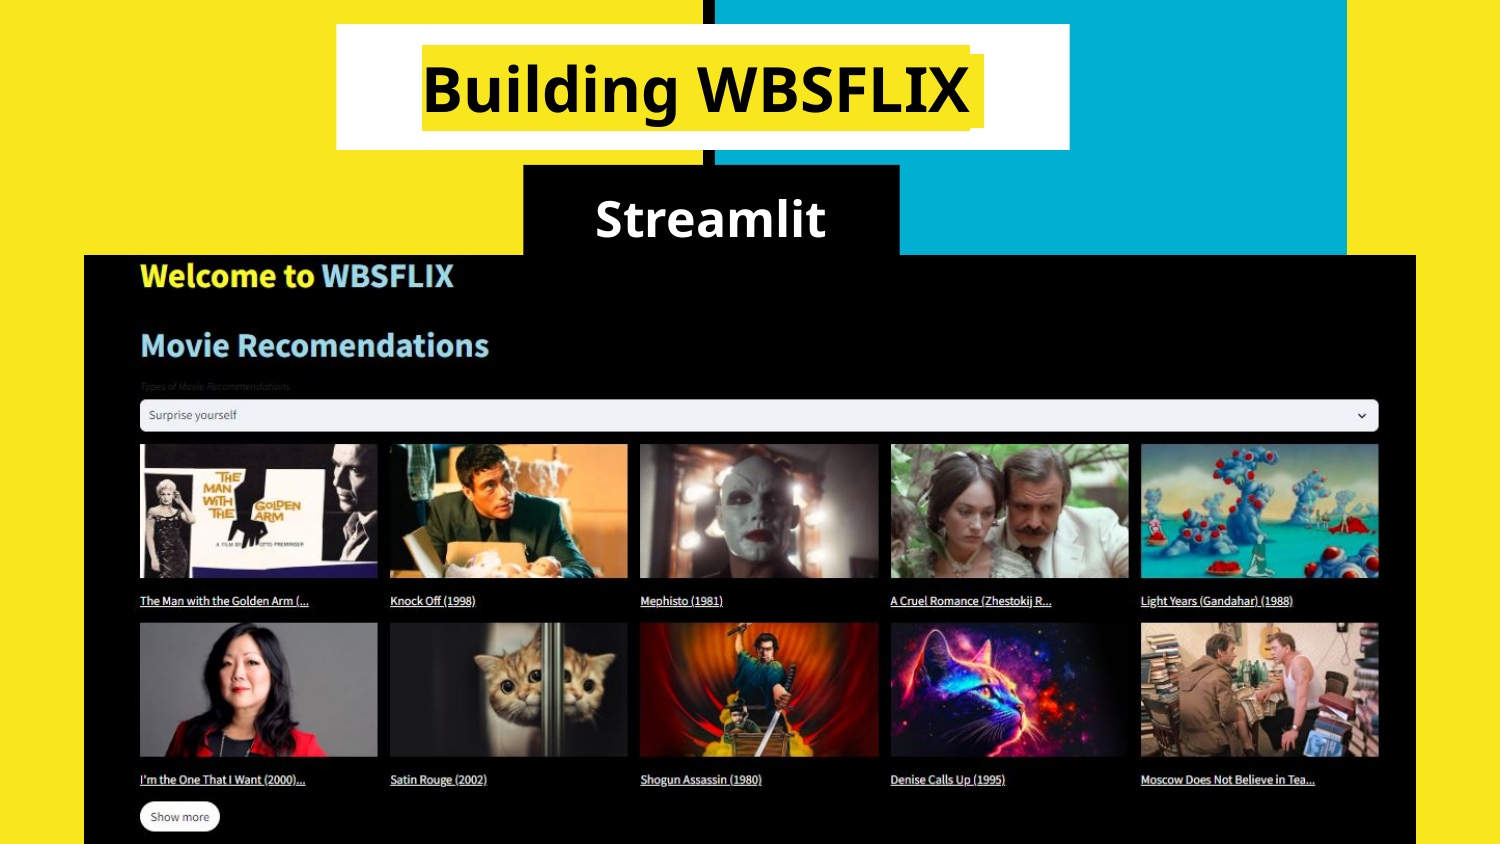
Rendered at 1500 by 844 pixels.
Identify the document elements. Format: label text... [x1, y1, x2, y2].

picture [84, 255, 1416, 844]
subtitle Streamlit [523, 164, 900, 254]
title Building WBSFLIX [336, 24, 1070, 150]
